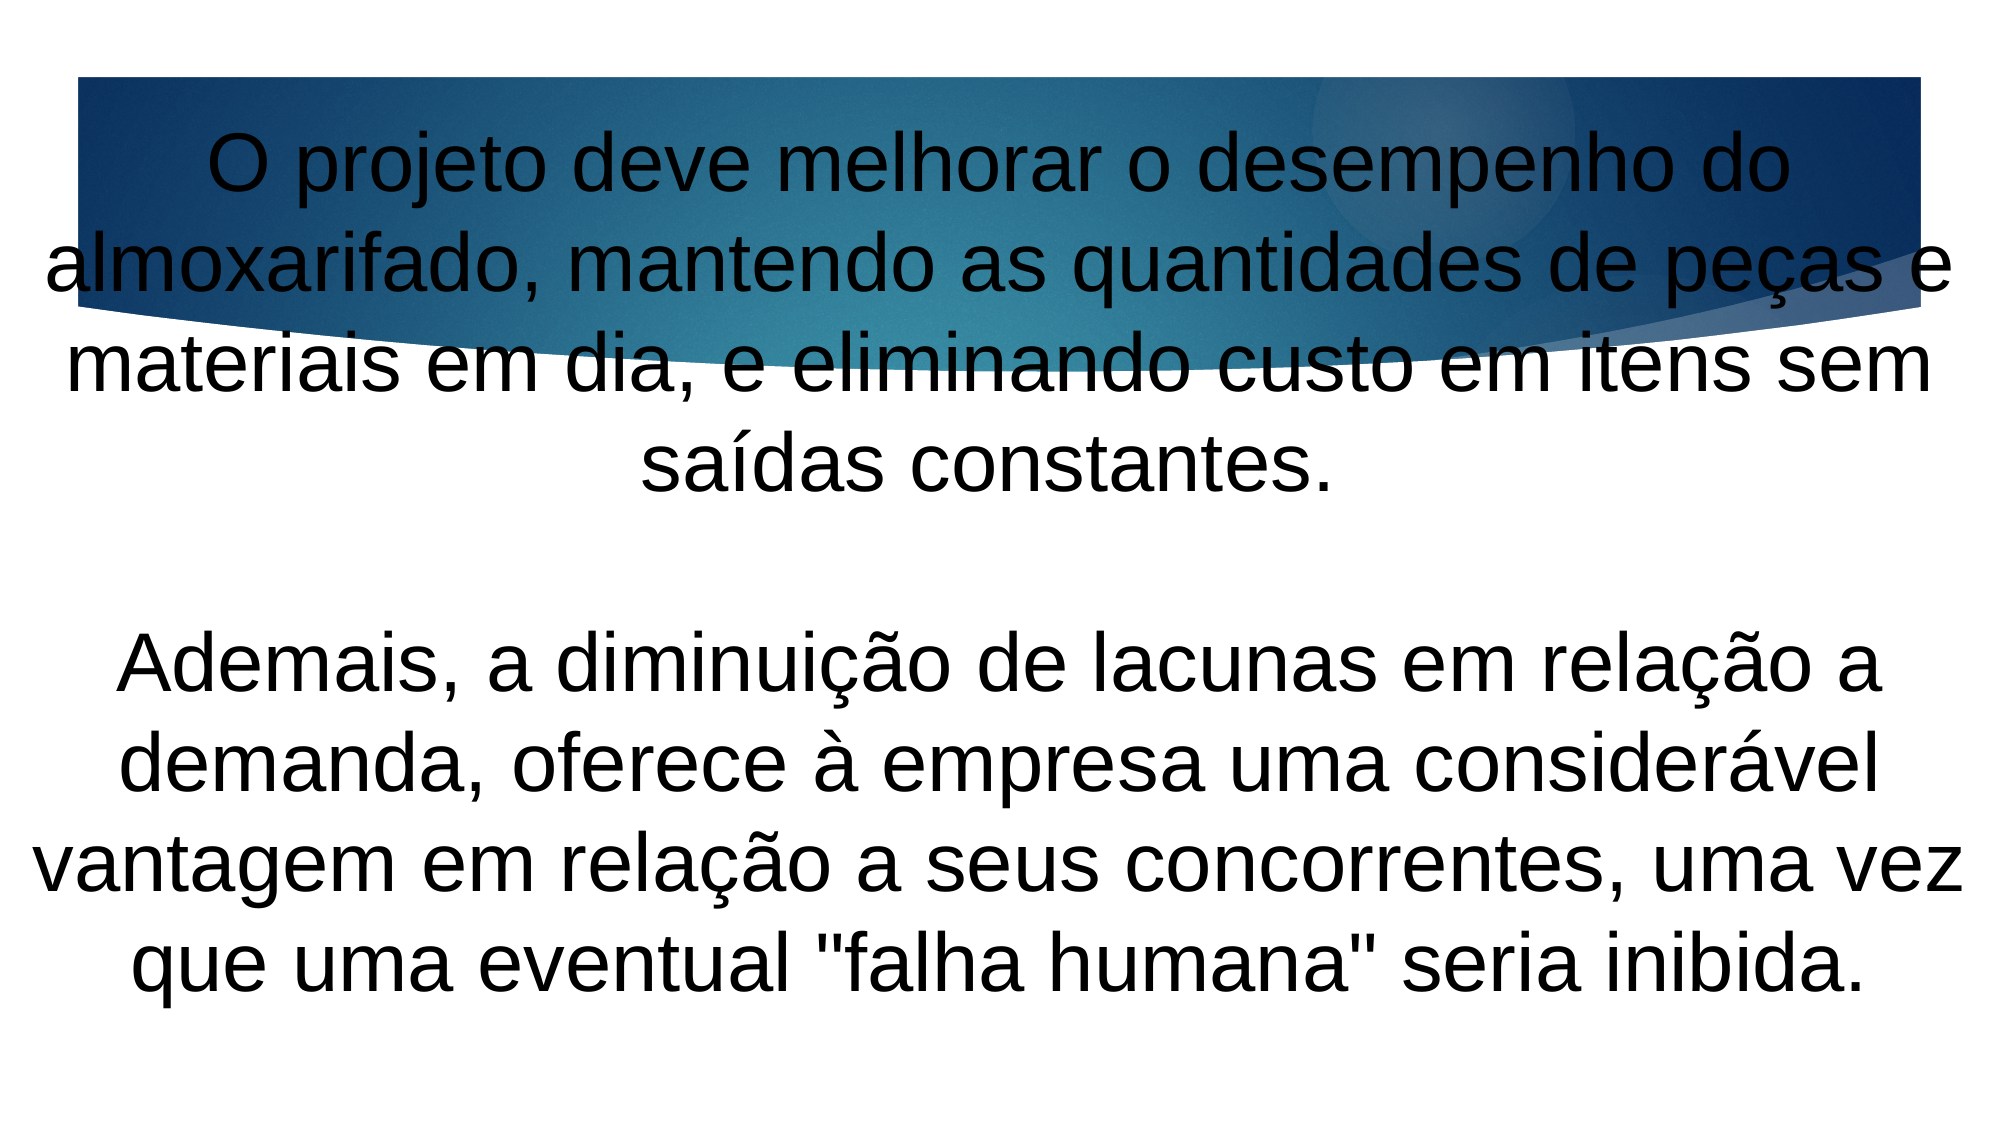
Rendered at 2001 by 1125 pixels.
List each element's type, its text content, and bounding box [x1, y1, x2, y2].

text_box O projeto deve melhorar o desempenho do almoxarifado, mantendo as quantidades de peças e materiais em dia, e eliminando custo em itens sem saídas constantes. Ademais, a diminuição de lacunas em relação a demanda, oferece à empresa uma considerável vantagem em relação a seus concorrentes, uma vez que uma eventual "falha humana" seria inibida. [0, 100, 2000, 1016]
